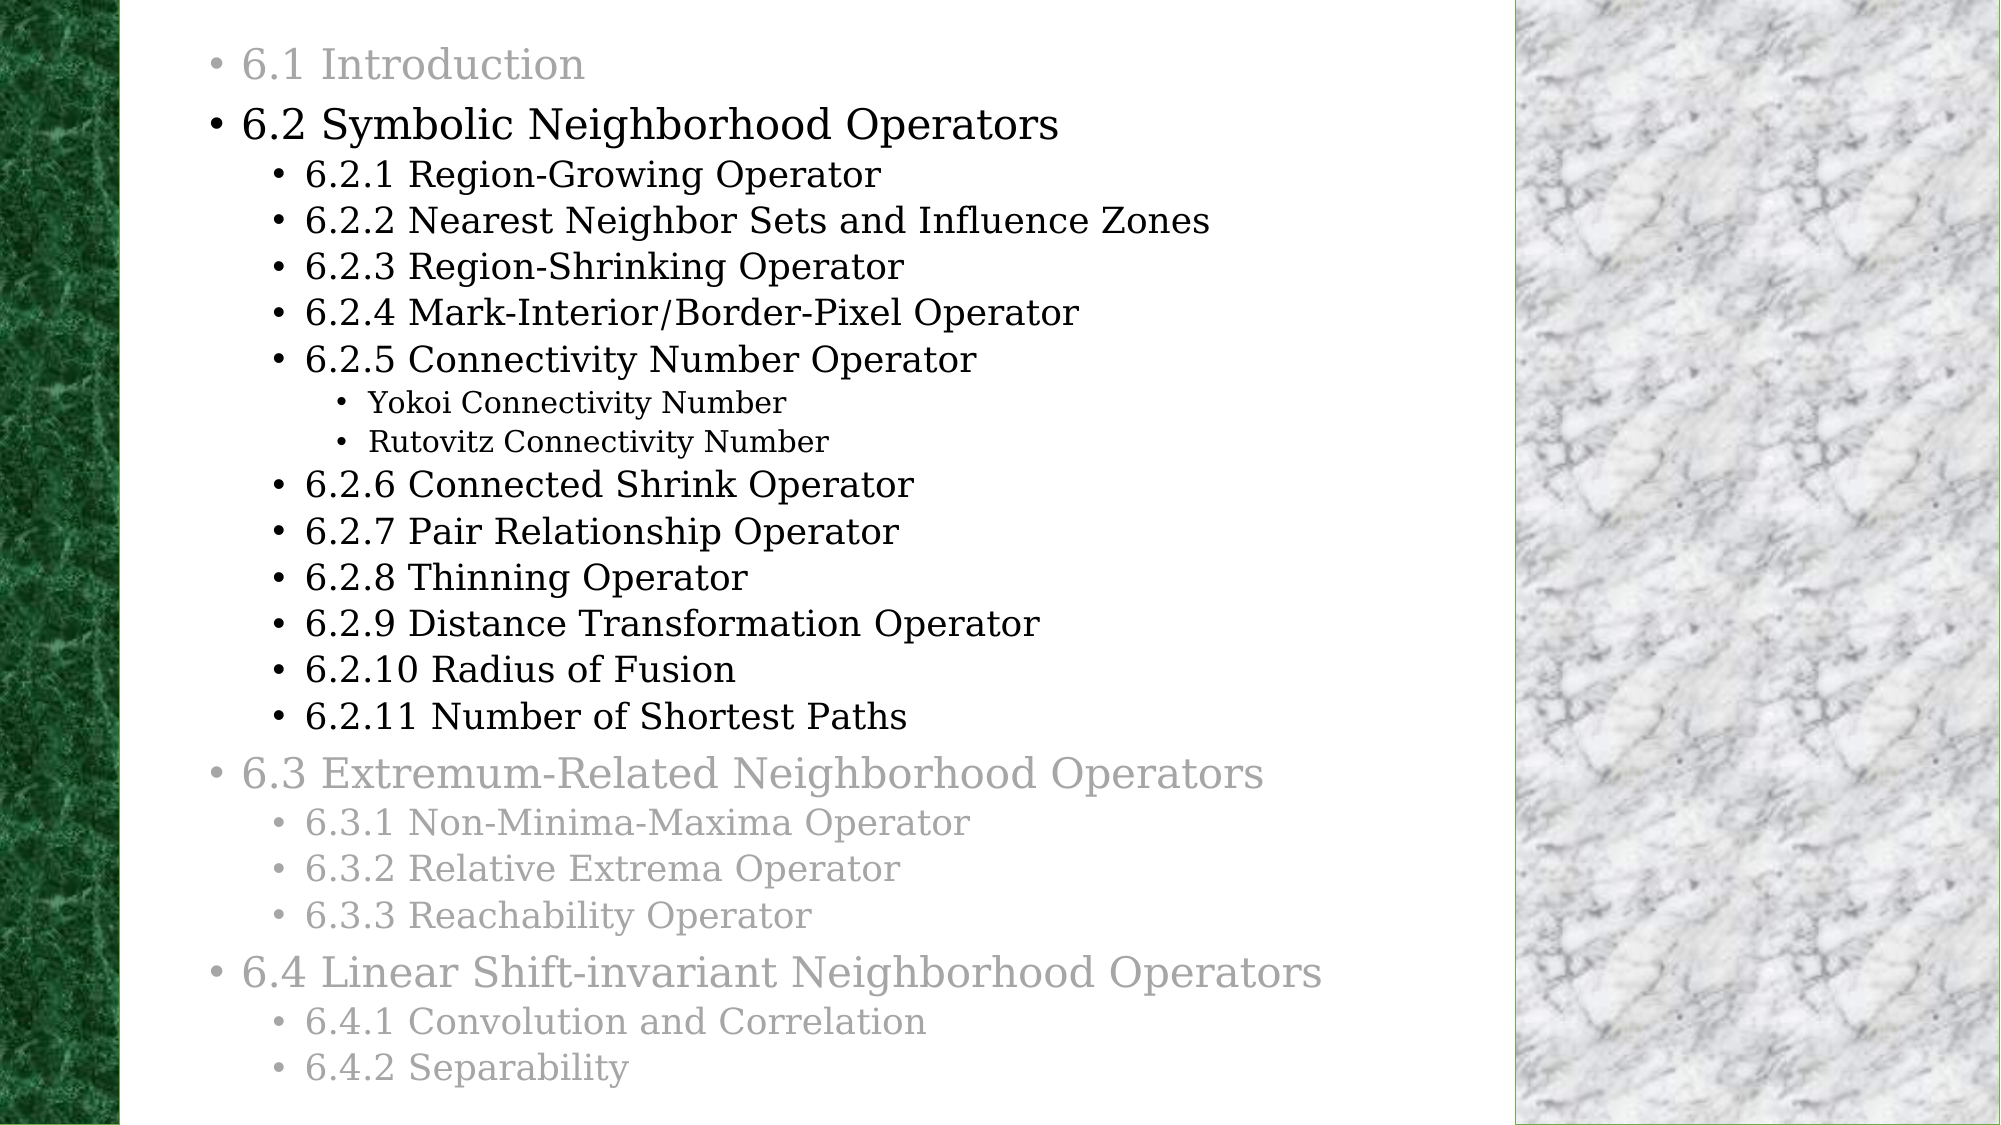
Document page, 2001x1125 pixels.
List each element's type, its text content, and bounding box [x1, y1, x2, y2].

list 6.1 Introduction 6.2 Symbolic Neighborhood Operators 6.2.1 Region-Growing Operator 6.2.2 Nearest Neighbor Sets and Influence Zones 6.2.3 Region-Shrinking Operator 6.2.4 Mark-Interior/Border-Pixel Operator 6.2.5 Connectivity Number Operator Yokoi Connectivity Number Rutovitz Connectivity Number 6.2.6 Connected Shrink Operator 6.2.7 Pair Relationship Operator 6.2.8 Thinning Operator 6.2.9 Distance Transformation Operator 6.2.10 Radius of Fusion 6.2.11 Number of Shortest Paths 6.3 Extremum-Related Neighborhood Operators 6.3.1 Non-Minima-Maxima Operator 6.3.2 Relative Extrema Operator 6.3.3 Reachability Operator 6.4 Linear Shift-invariant Neighborhood Operators 6.4.1 Convolution and Correlation 6.4.2 Separability [194, 35, 1515, 1098]
text_box [0, 0, 120, 1125]
text_box [1515, 0, 2000, 1125]
